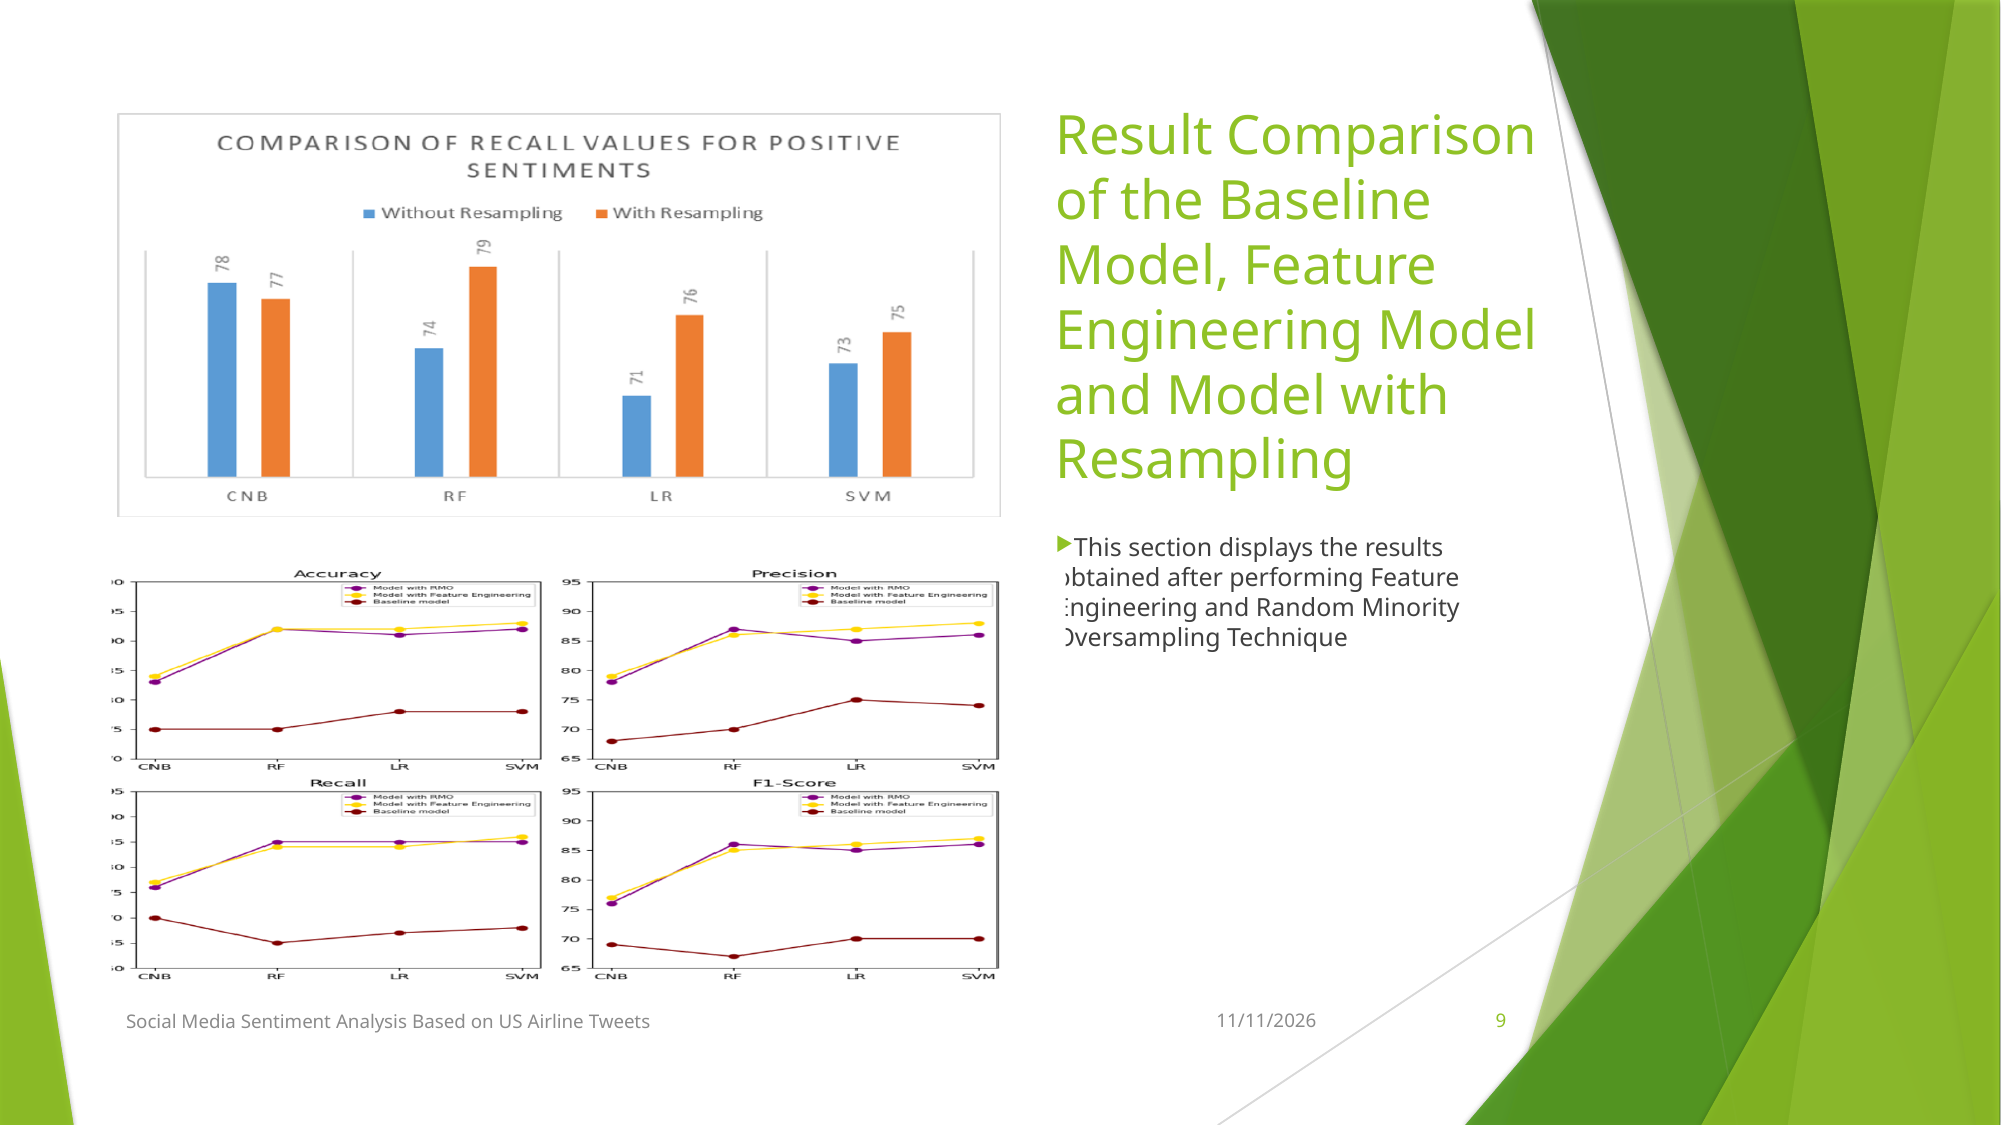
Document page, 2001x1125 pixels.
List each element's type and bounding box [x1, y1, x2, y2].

picture [110, 109, 1001, 518]
text_box [0, 0, 2000, 1125]
picture [111, 563, 1067, 992]
